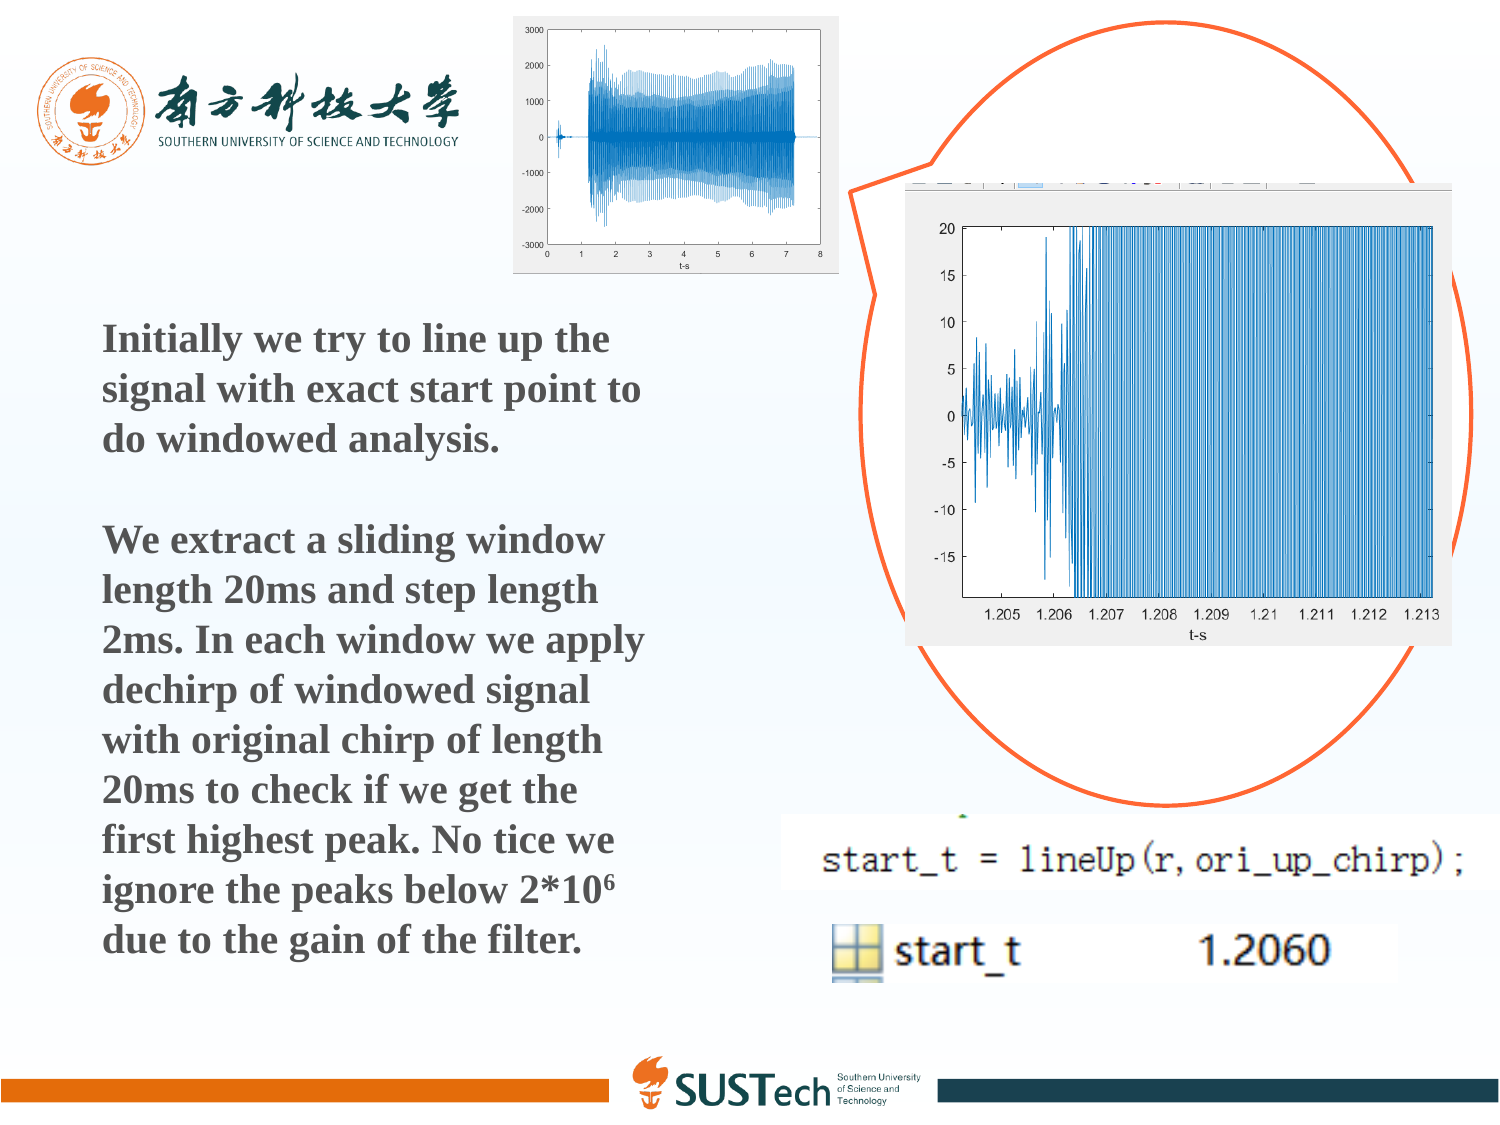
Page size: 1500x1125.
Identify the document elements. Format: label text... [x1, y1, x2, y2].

picture [780, 814, 1500, 890]
picture [607, 1036, 939, 1125]
text_box [919, 646, 1412, 806]
text_box Initially we try to line up the signal with exact start point to do windowed analysis. We extract a sliding window length 20ms and step length 2ms. In each window we apply dechirp of windowed signal with original chirp of length 20ms to check if we get the first highest peak. No tice we ignore the peaks below 2*106 due to the gain of the filter. [94, 303, 662, 969]
picture [905, 182, 1452, 646]
picture [2, 6, 839, 274]
text_box [1452, 277, 1472, 551]
text_box [849, 22, 1412, 618]
picture [831, 924, 1399, 983]
